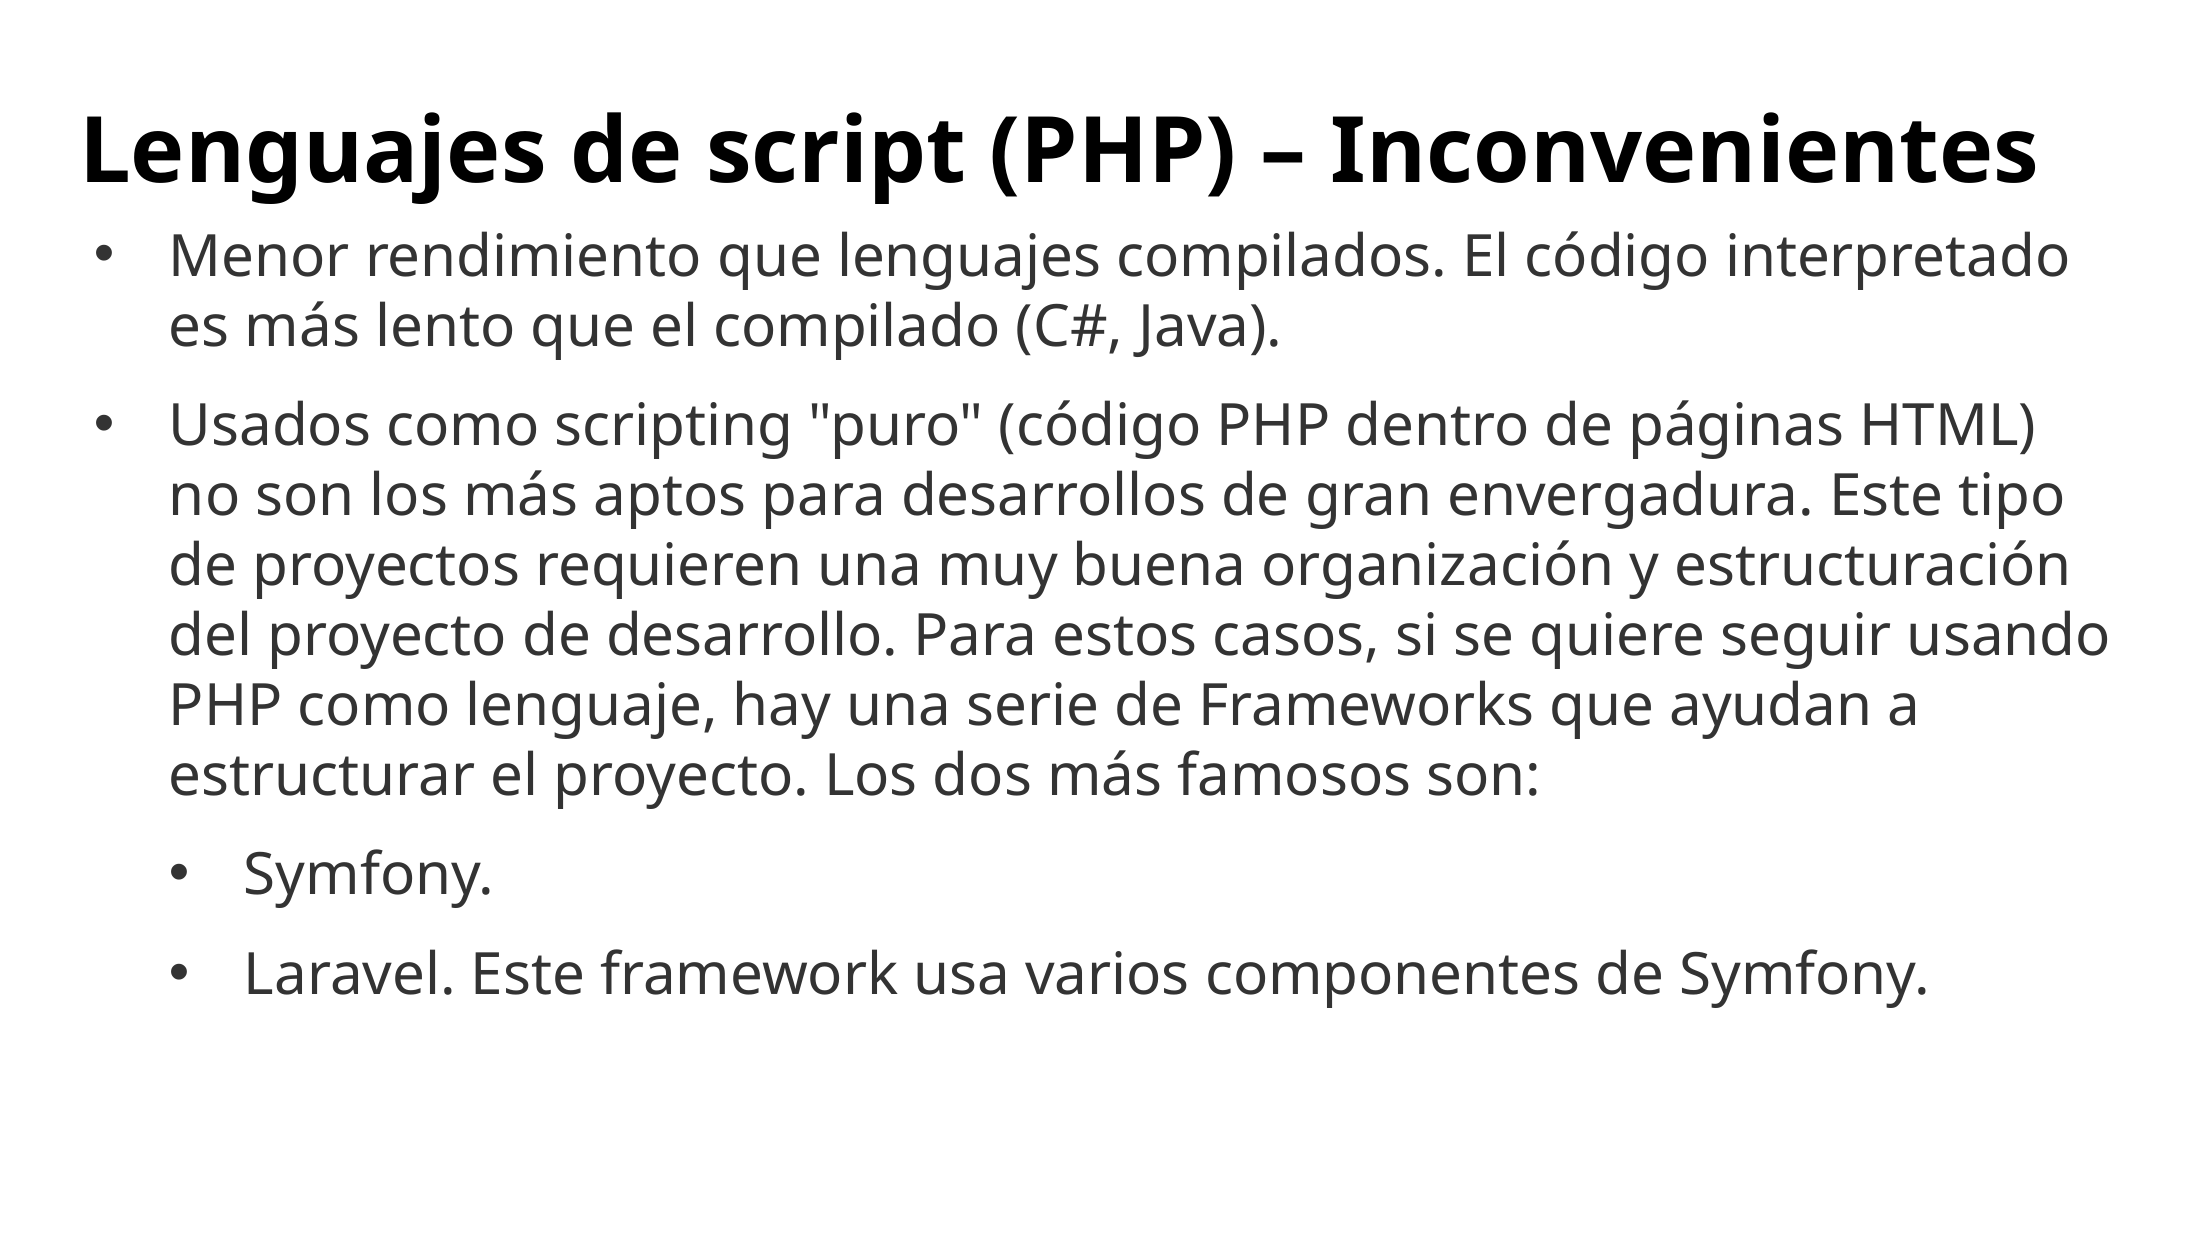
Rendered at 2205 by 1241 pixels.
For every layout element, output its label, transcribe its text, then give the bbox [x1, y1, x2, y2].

text_box Menor rendimiento que lenguajes compilados. El código interpretado es más lento que el compilado (C#, Java). Usados como scripting "puro" (código PHP dentro de páginas HTML) no son los más aptos para desarrollos de gran envergadura. Este tipo de proyectos requieren una muy buena organización y estructuración del proyecto de desarrollo. Para estos casos, si se quiere seguir usando PHP como lenguaje, hay una serie de Frameworks que ayudan a estructurar el proyecto. Los dos más famosos son: Symfony. Laravel. Este framework usa varios componentes de Symfony. [79, 210, 2136, 1113]
title Lenguajes de script (PHP) – Inconvenientes [79, 41, 2136, 210]
